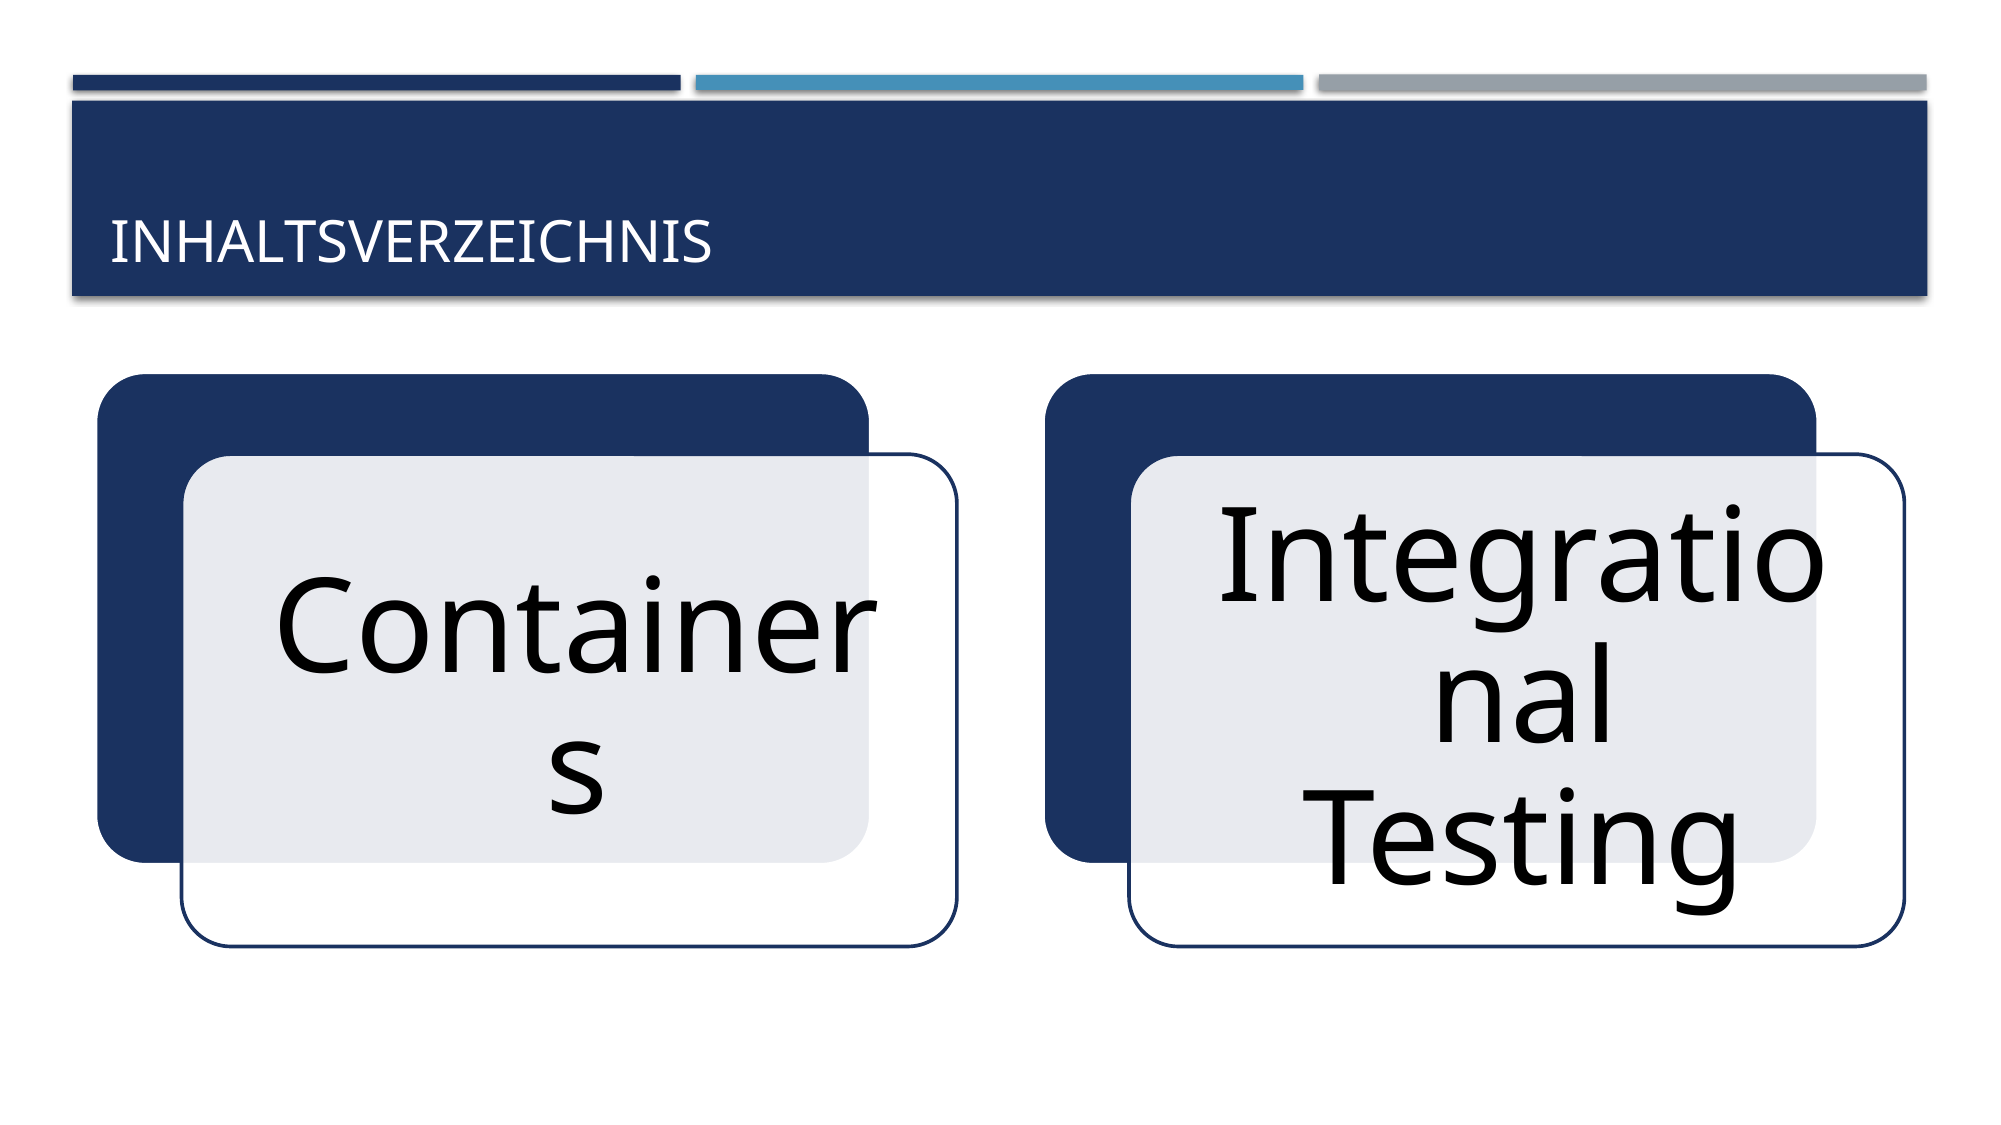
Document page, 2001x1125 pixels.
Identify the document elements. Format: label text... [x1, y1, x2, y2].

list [94, 357, 1906, 962]
title Inhaltsverzeichnis [95, 115, 1905, 282]
